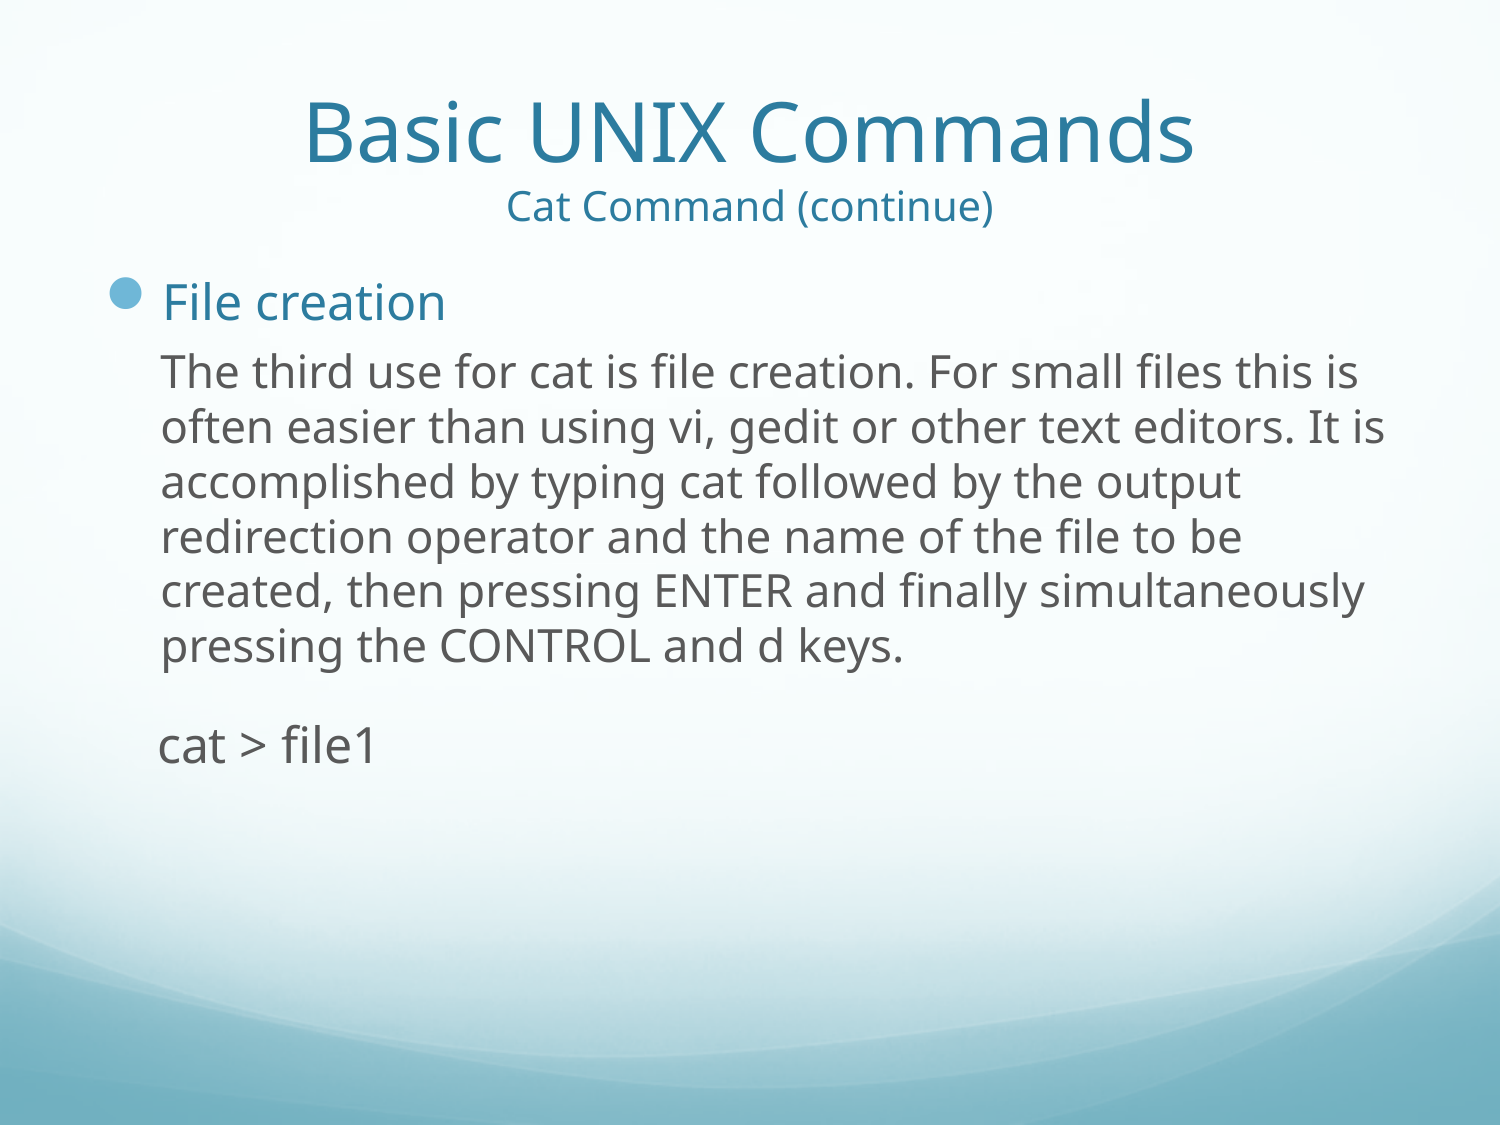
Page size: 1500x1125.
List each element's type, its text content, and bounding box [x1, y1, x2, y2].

title Basic UNIX Commands Cat Command (continue) [90, 17, 1410, 237]
list File creation The third use for cat is file creation. For small files this is often easier than using vi, gedit or other text editors. It is accomplished by typing cat followed by the output redirection operator and the name of the file to be created, then pressing ENTER and finally simultaneously pressing the CONTROL and d keys. cat > file1 [90, 262, 1410, 975]
